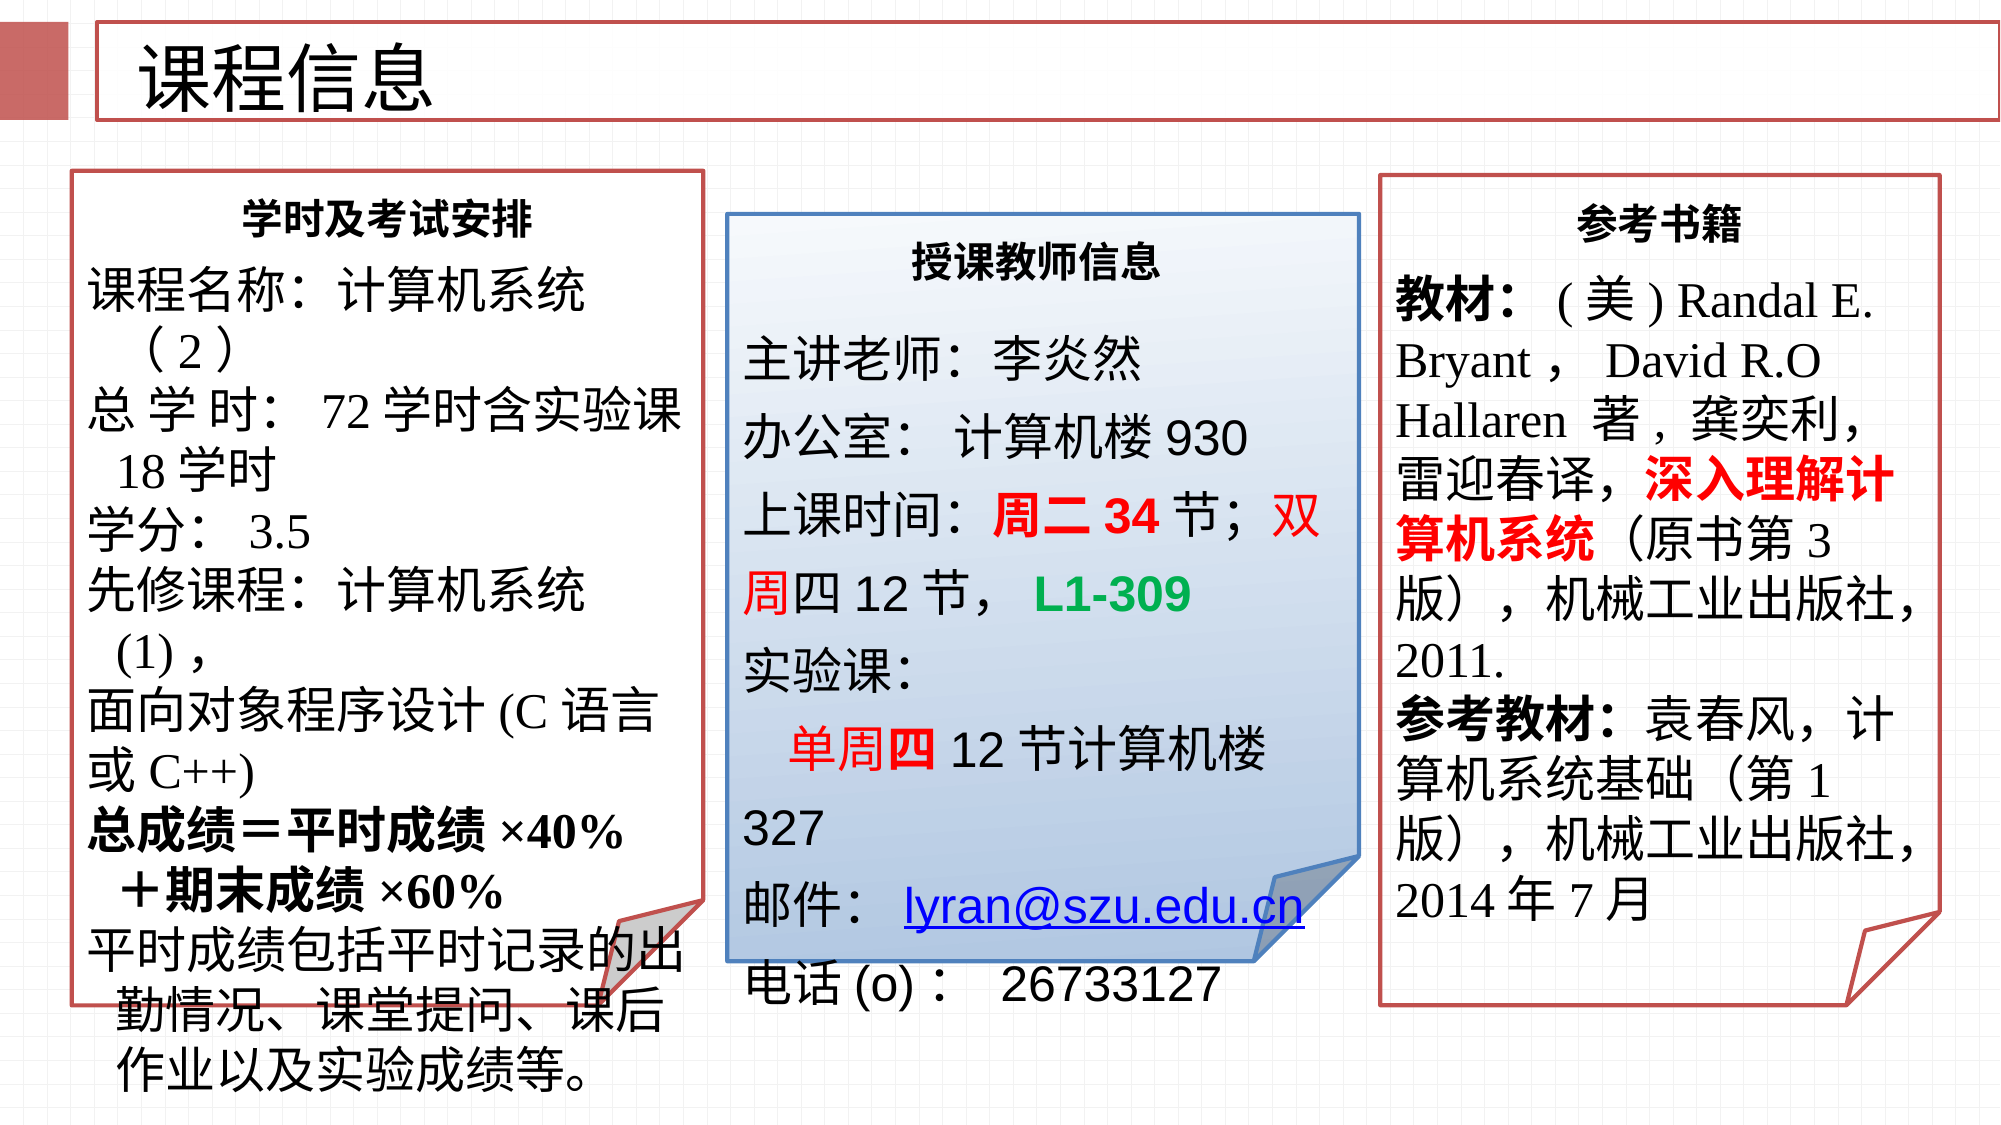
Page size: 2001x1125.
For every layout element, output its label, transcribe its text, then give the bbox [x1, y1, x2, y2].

text_box 授课教师信息 [830, 213, 1244, 294]
text_box 主讲老师：李炎然 办公室： 计算机楼930 上课时间：周二34节；双周四12节，L1-309 实验课： 单周四12节计算机楼327 邮件：lyran@szu.edu.cn 电话(o)： 26733127 [727, 302, 1360, 1019]
text_box [69, 168, 706, 1008]
text_box 课程信息 [121, 34, 921, 122]
text_box 教材：(美) Randal E. Bryant，David R.O Hallaren 著, 龚奕利，雷迎春译，深入理解计算机系统（原书第3版），机械工业出版社，2011. 参考教材：袁春风，计算机系统基础（第1版），机械工业出版社，2014年7月 [1380, 259, 1940, 935]
text_box 课程名称：计算机系统（2） 总 学 时：72学时含实验课18学时 学分：3.5 先修课程：计算机系统(1)， 面向对象程序设计(C语言 或C++) 总成绩＝平时成绩×40%＋期末成绩×60% 平时成绩包括平时记录的出勤情况、课堂提问、课后作业以及实验成绩等。 [71, 251, 704, 1107]
text_box 学时及考试安排 [226, 170, 549, 251]
text_box [1378, 172, 1942, 1008]
text_box [725, 211, 1362, 964]
text_box 参考书籍 [1561, 175, 1759, 255]
